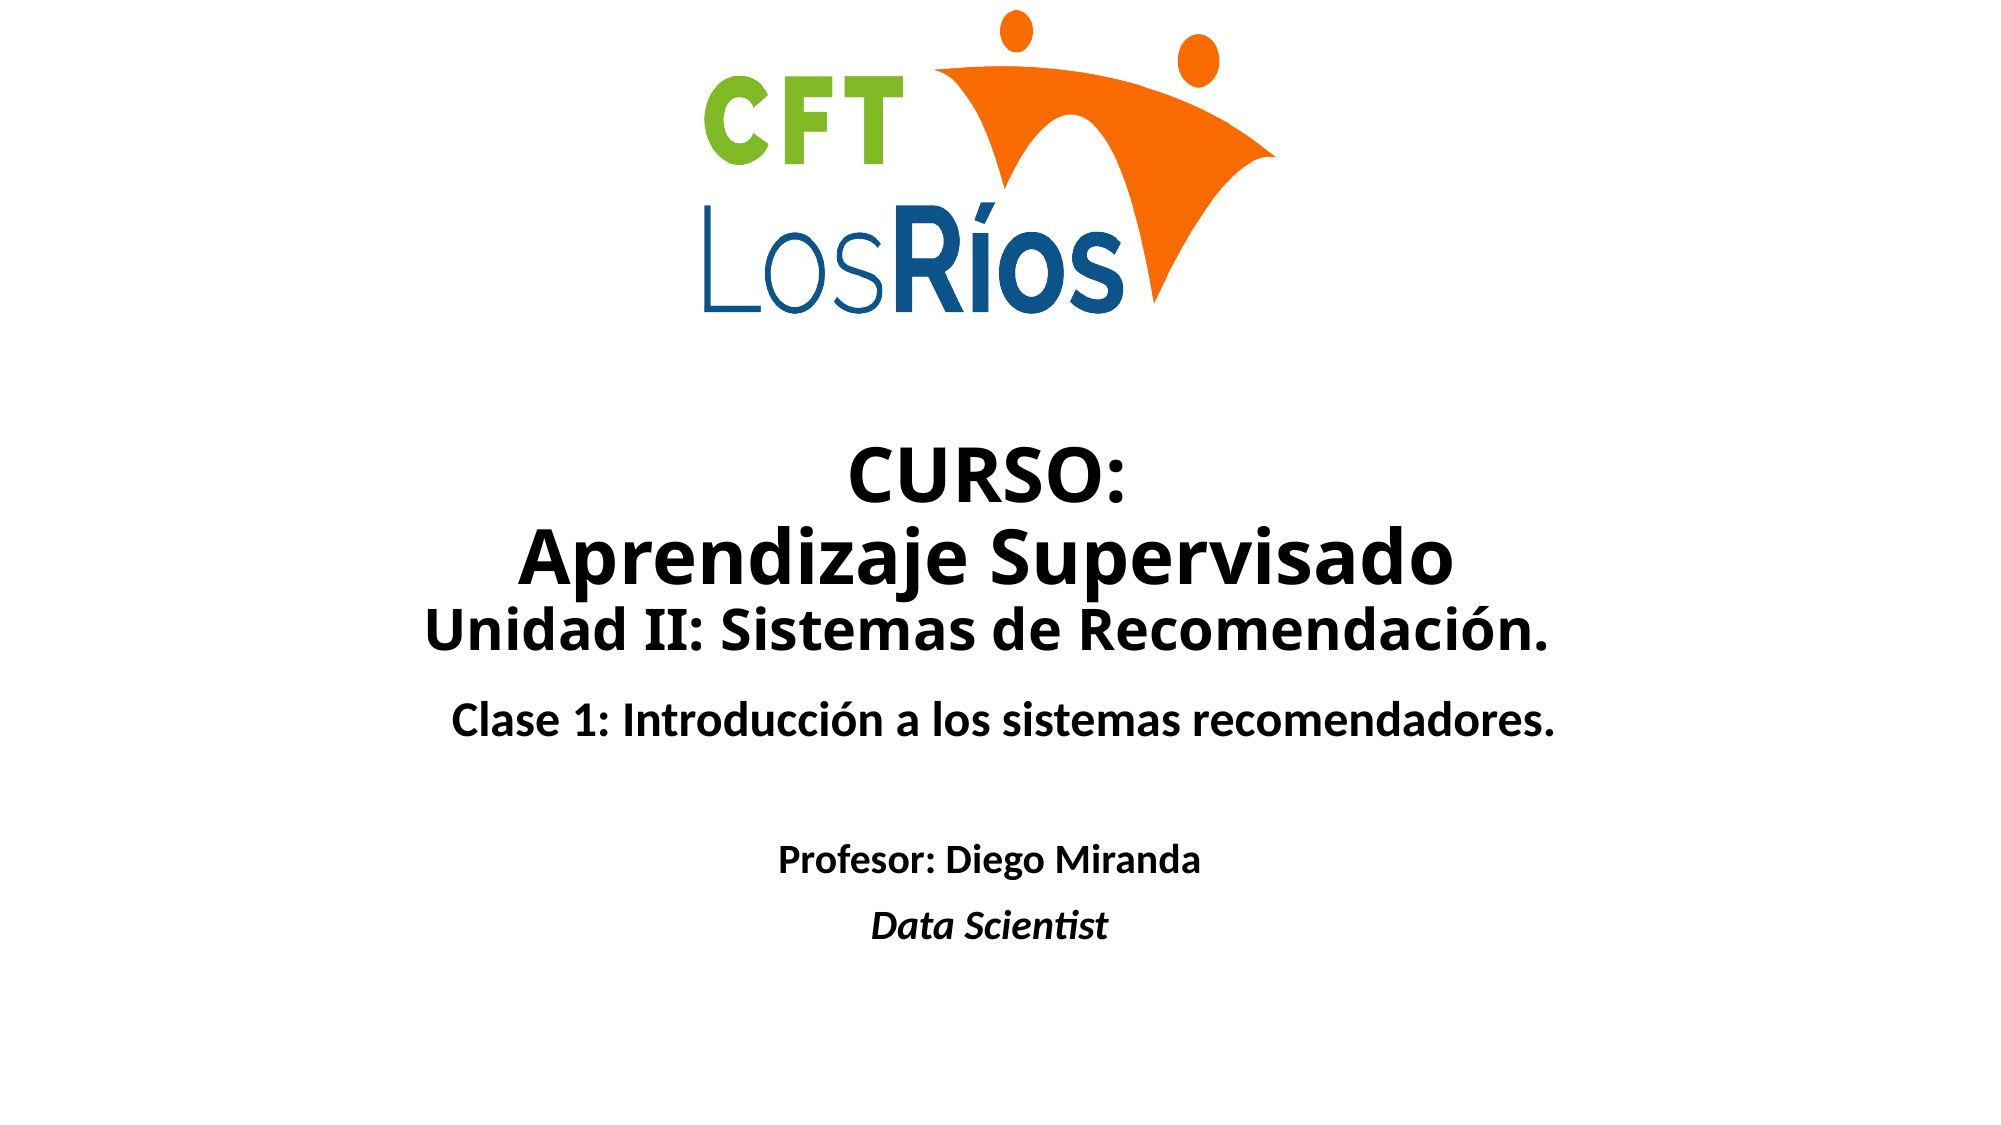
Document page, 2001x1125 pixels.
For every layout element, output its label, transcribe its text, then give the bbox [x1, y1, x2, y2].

text_box Profesor: Diego Miranda Data Scientist [239, 830, 1740, 1101]
title CURSO: Aprendizaje Supervisado Unidad II: Sistemas de Recomendación. [237, 333, 1737, 671]
picture [704, 10, 1276, 314]
subtitle Clase 1: Introducción a los sistemas recomendadores. [254, 686, 1755, 791]
